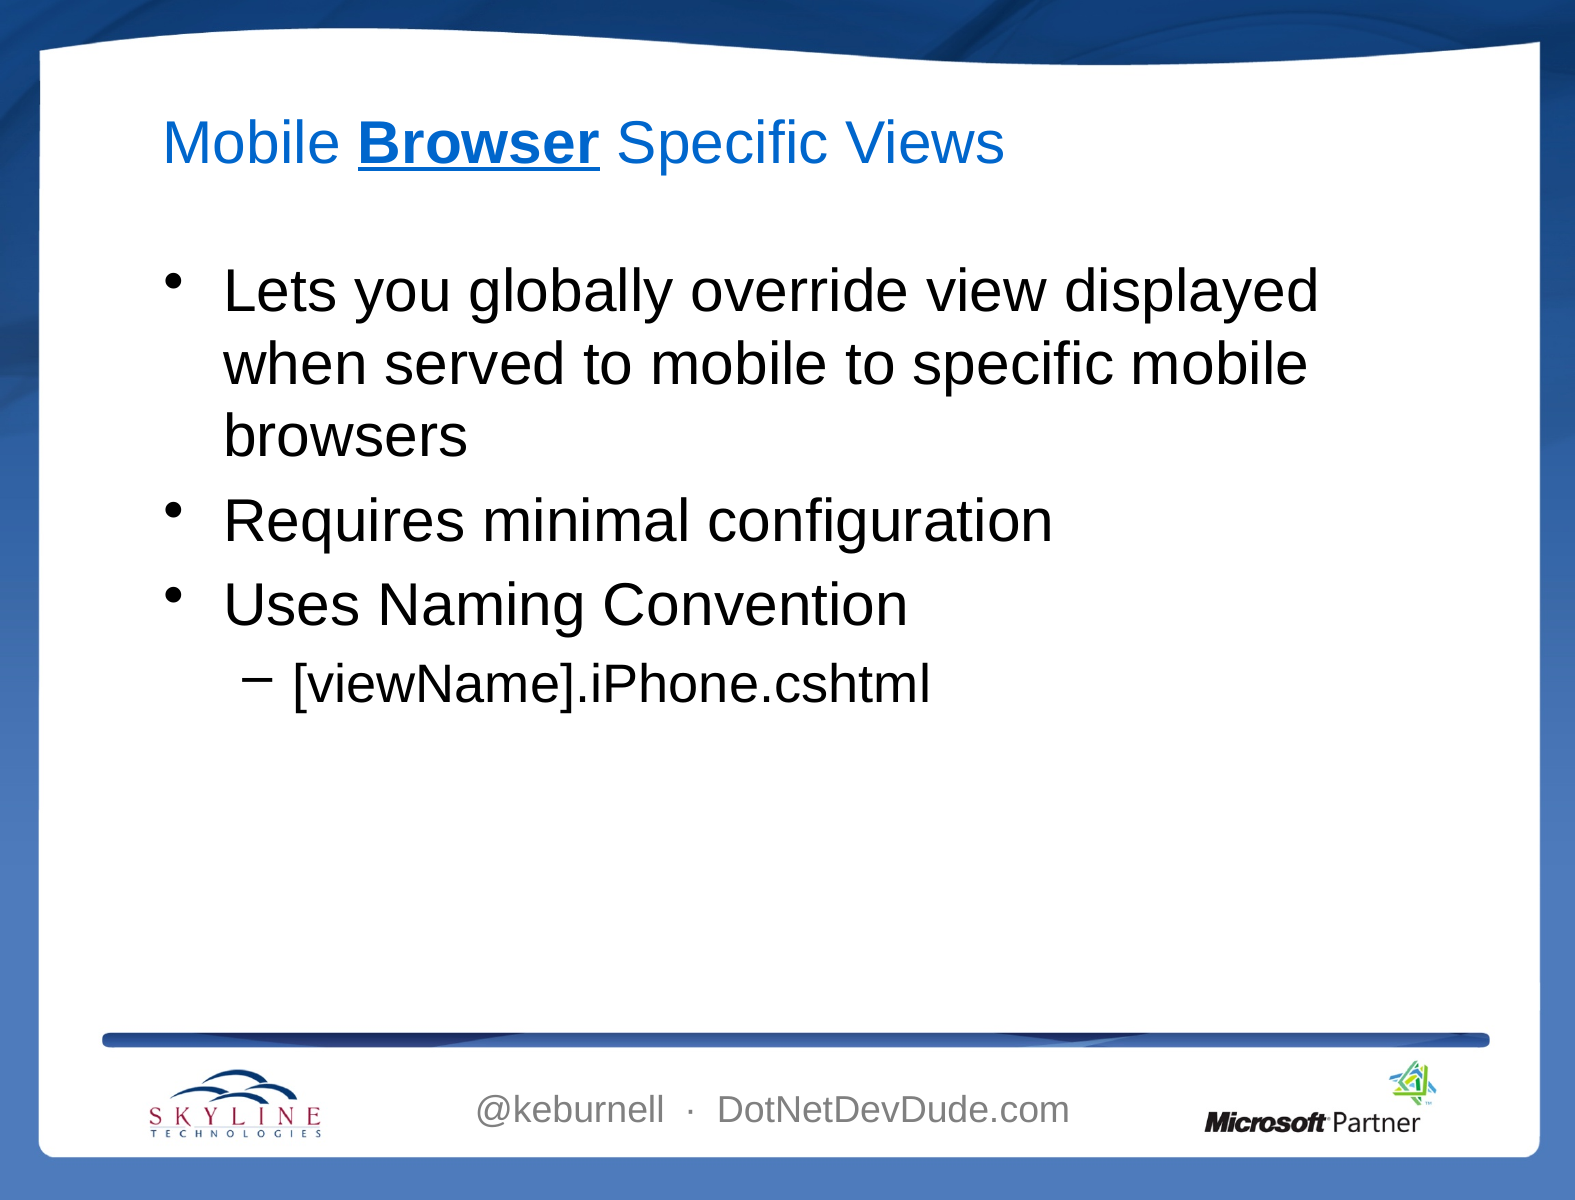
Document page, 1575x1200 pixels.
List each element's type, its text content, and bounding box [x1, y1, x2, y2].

picture [0, 0, 1575, 1200]
title Mobile Browser Specific Views [146, 62, 1449, 218]
text_box Lets you globally override view displayed when served to mobile to specific mobile browsers Requires minimal configuration Uses Naming Convention [viewName].iPhone.cshtml [147, 243, 1357, 1026]
text_box @keburnell ∙ DotNetDevDude.com [399, 1077, 1146, 1138]
